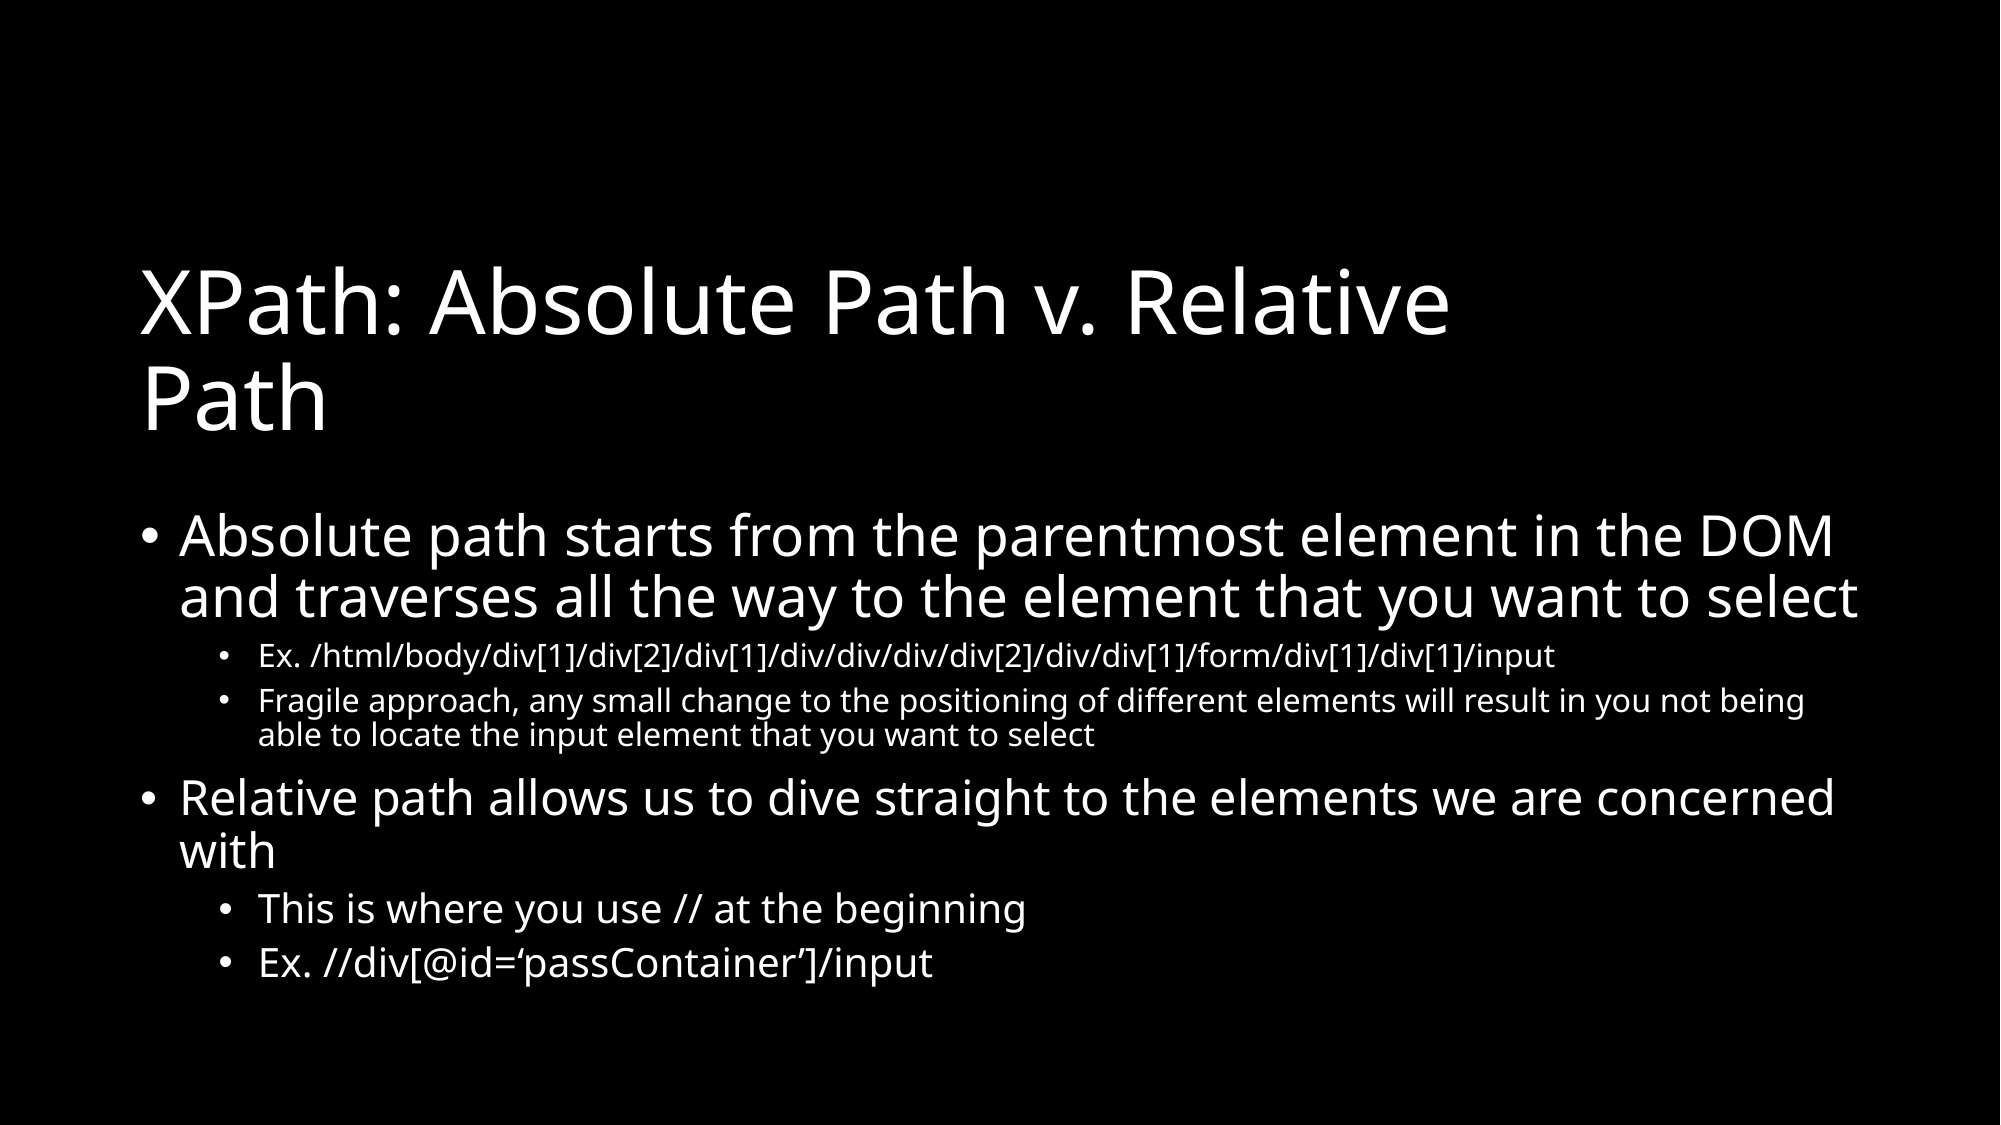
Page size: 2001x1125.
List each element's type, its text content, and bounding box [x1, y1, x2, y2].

title XPath: Absolute Path v. Relative Path [125, 249, 1625, 458]
list Absolute path starts from the parentmost element in the DOM and traverses all the way to the element that you want to select Ex. /html/body/div[1]/div[2]/div[1]/div/div/div/div[2]/div/div[1]/form/div[1]/div[1]/input Fragile approach, any small change to the positioning of different elements will result in you not being able to locate the input element that you want to select Relative path allows us to dive straight to the elements we are concerned with This is where you use // at the beginning Ex. //div[@id=‘passContainer’]/input [125, 500, 1875, 1000]
